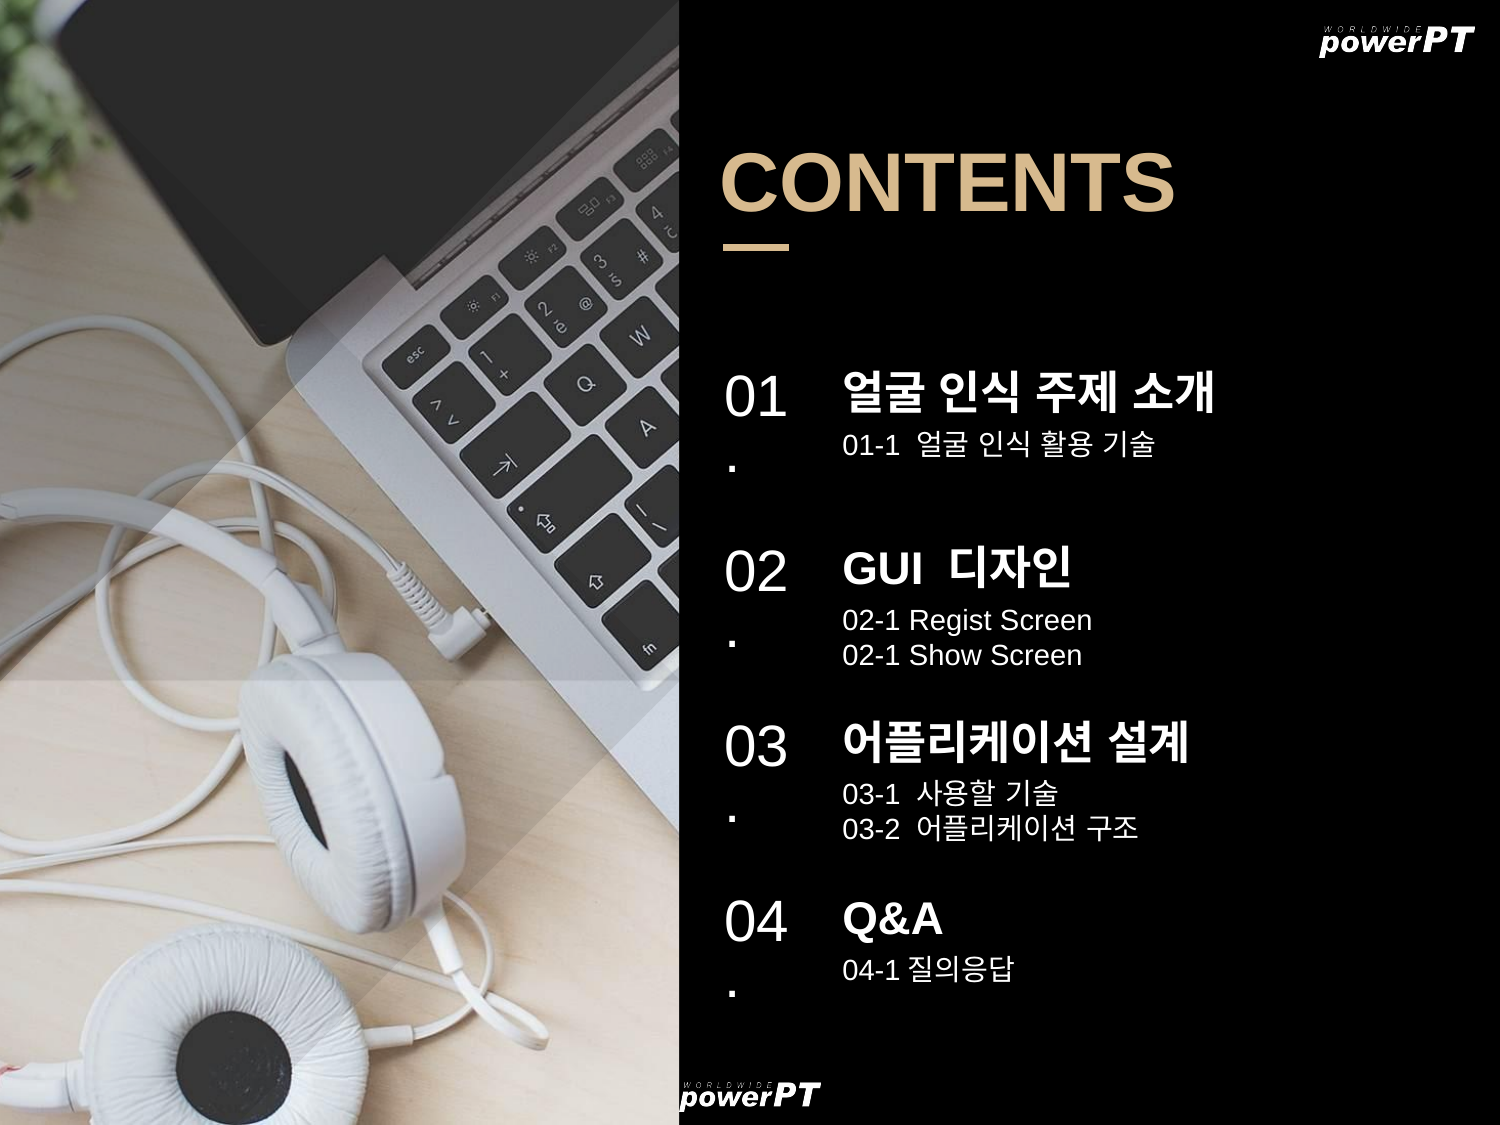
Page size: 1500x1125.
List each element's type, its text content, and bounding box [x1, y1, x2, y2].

text_box 01. [724, 372, 797, 429]
text_box 03. [724, 722, 797, 779]
text_box 02-1 Regist Screen 02-1 Show Screen [842, 600, 1135, 637]
text_box GUI 디자인 [842, 549, 1291, 594]
text_box 어플리케이션 설계 [842, 724, 1291, 769]
picture [1319, 26, 1475, 59]
picture [0, 0, 821, 1125]
text_box 04-1질의응답 [842, 950, 1119, 986]
text_box 02. [724, 547, 797, 604]
text_box CONTENTS [719, 128, 1353, 230]
text_box 03-1 사용할 기술 03-2 어플리케이션 구조 [842, 775, 1166, 812]
text_box 얼굴 인식 주제 소개 [842, 374, 1291, 419]
text_box Q&A [842, 899, 1291, 944]
text_box 01-1 얼굴 인식 활용 기술 [842, 425, 1173, 462]
text_box 04. [724, 896, 797, 954]
